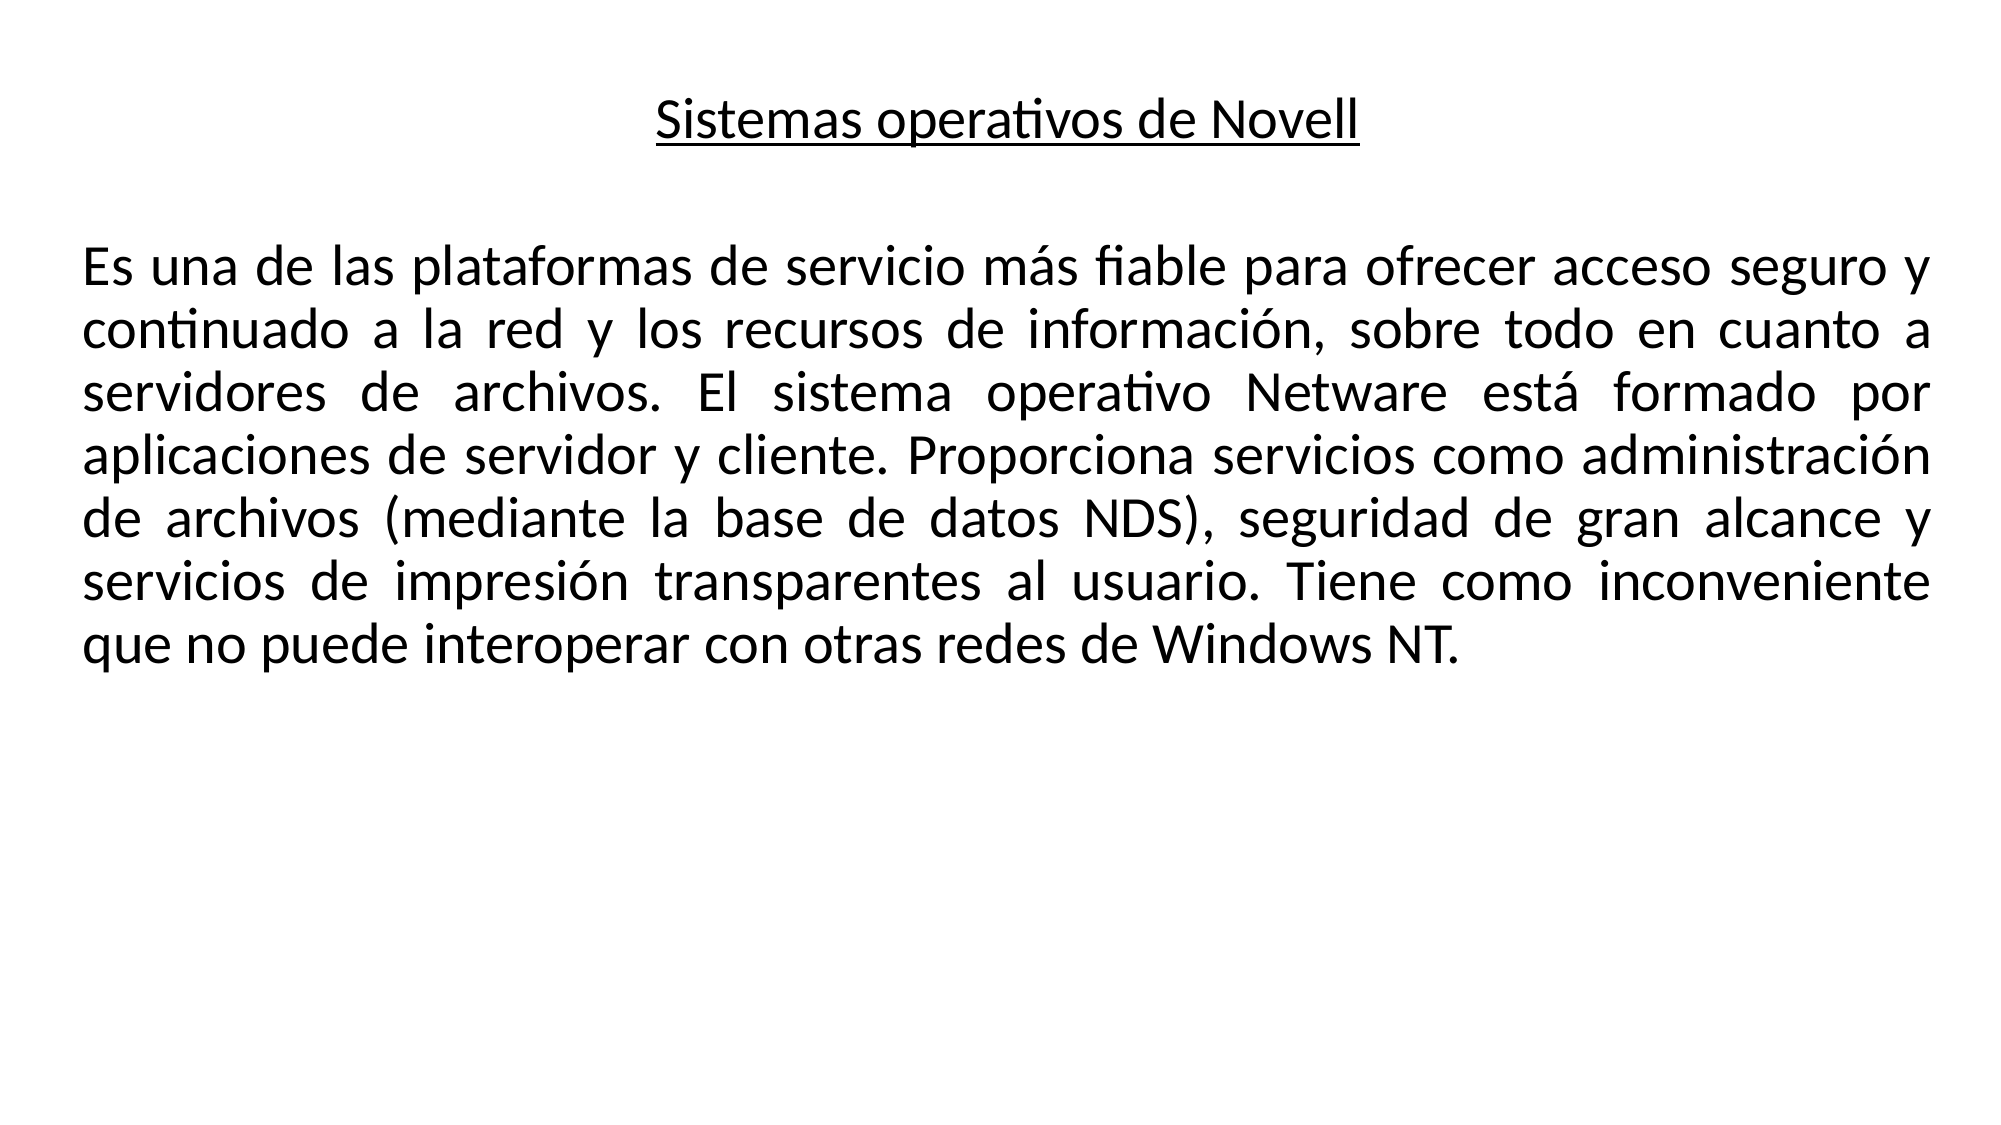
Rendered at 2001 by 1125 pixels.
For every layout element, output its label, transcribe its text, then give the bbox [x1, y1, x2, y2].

subtitle Sistemas operativos de Novell Es una de las plataformas de servicio más fiable para ofrecer acceso seguro y continuado a la red y los recursos de información, sobre todo en cuanto a servidores de archivos. El sistema operativo Netware está formado por aplicaciones de servidor y cliente. Proporciona servicios como administración de archivos (mediante la base de datos NDS), seguridad de gran alcance y servicios de impresión transparentes al usuario. Tiene como inconveniente que no puede interoperar con otras redes de Windows NT. [67, 0, 1948, 1125]
